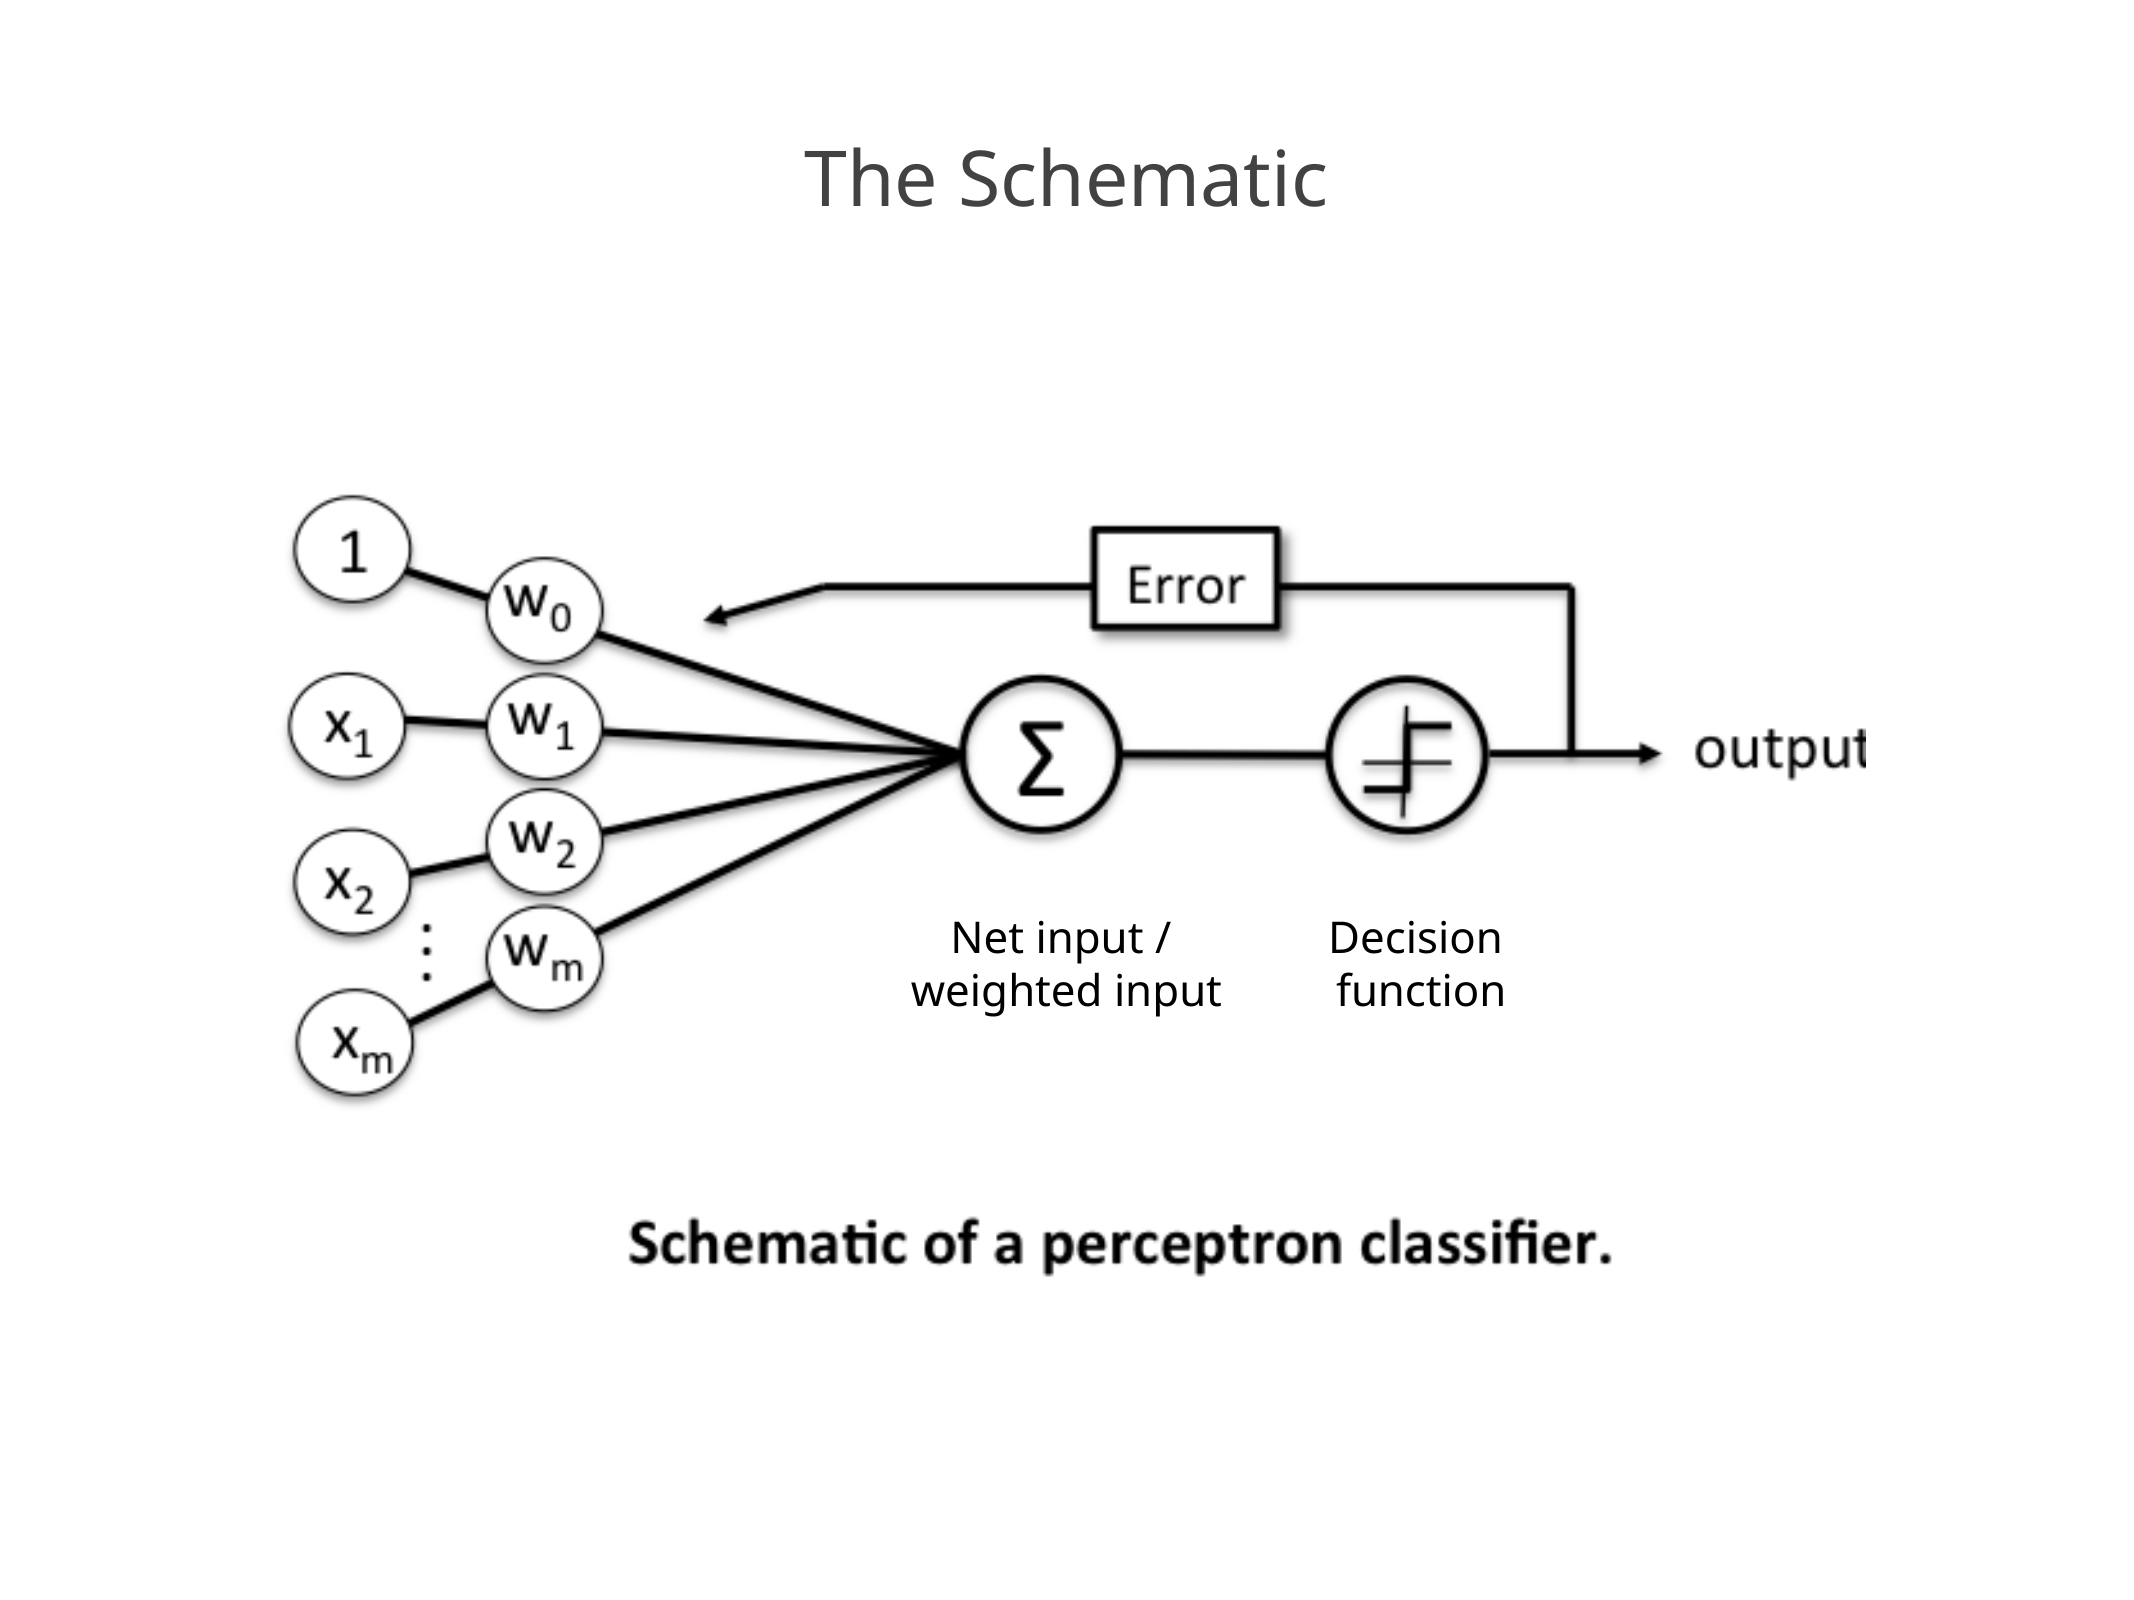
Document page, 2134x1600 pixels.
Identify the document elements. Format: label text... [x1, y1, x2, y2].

text_box The Schematic [725, 121, 1409, 231]
picture [267, 401, 1866, 1463]
